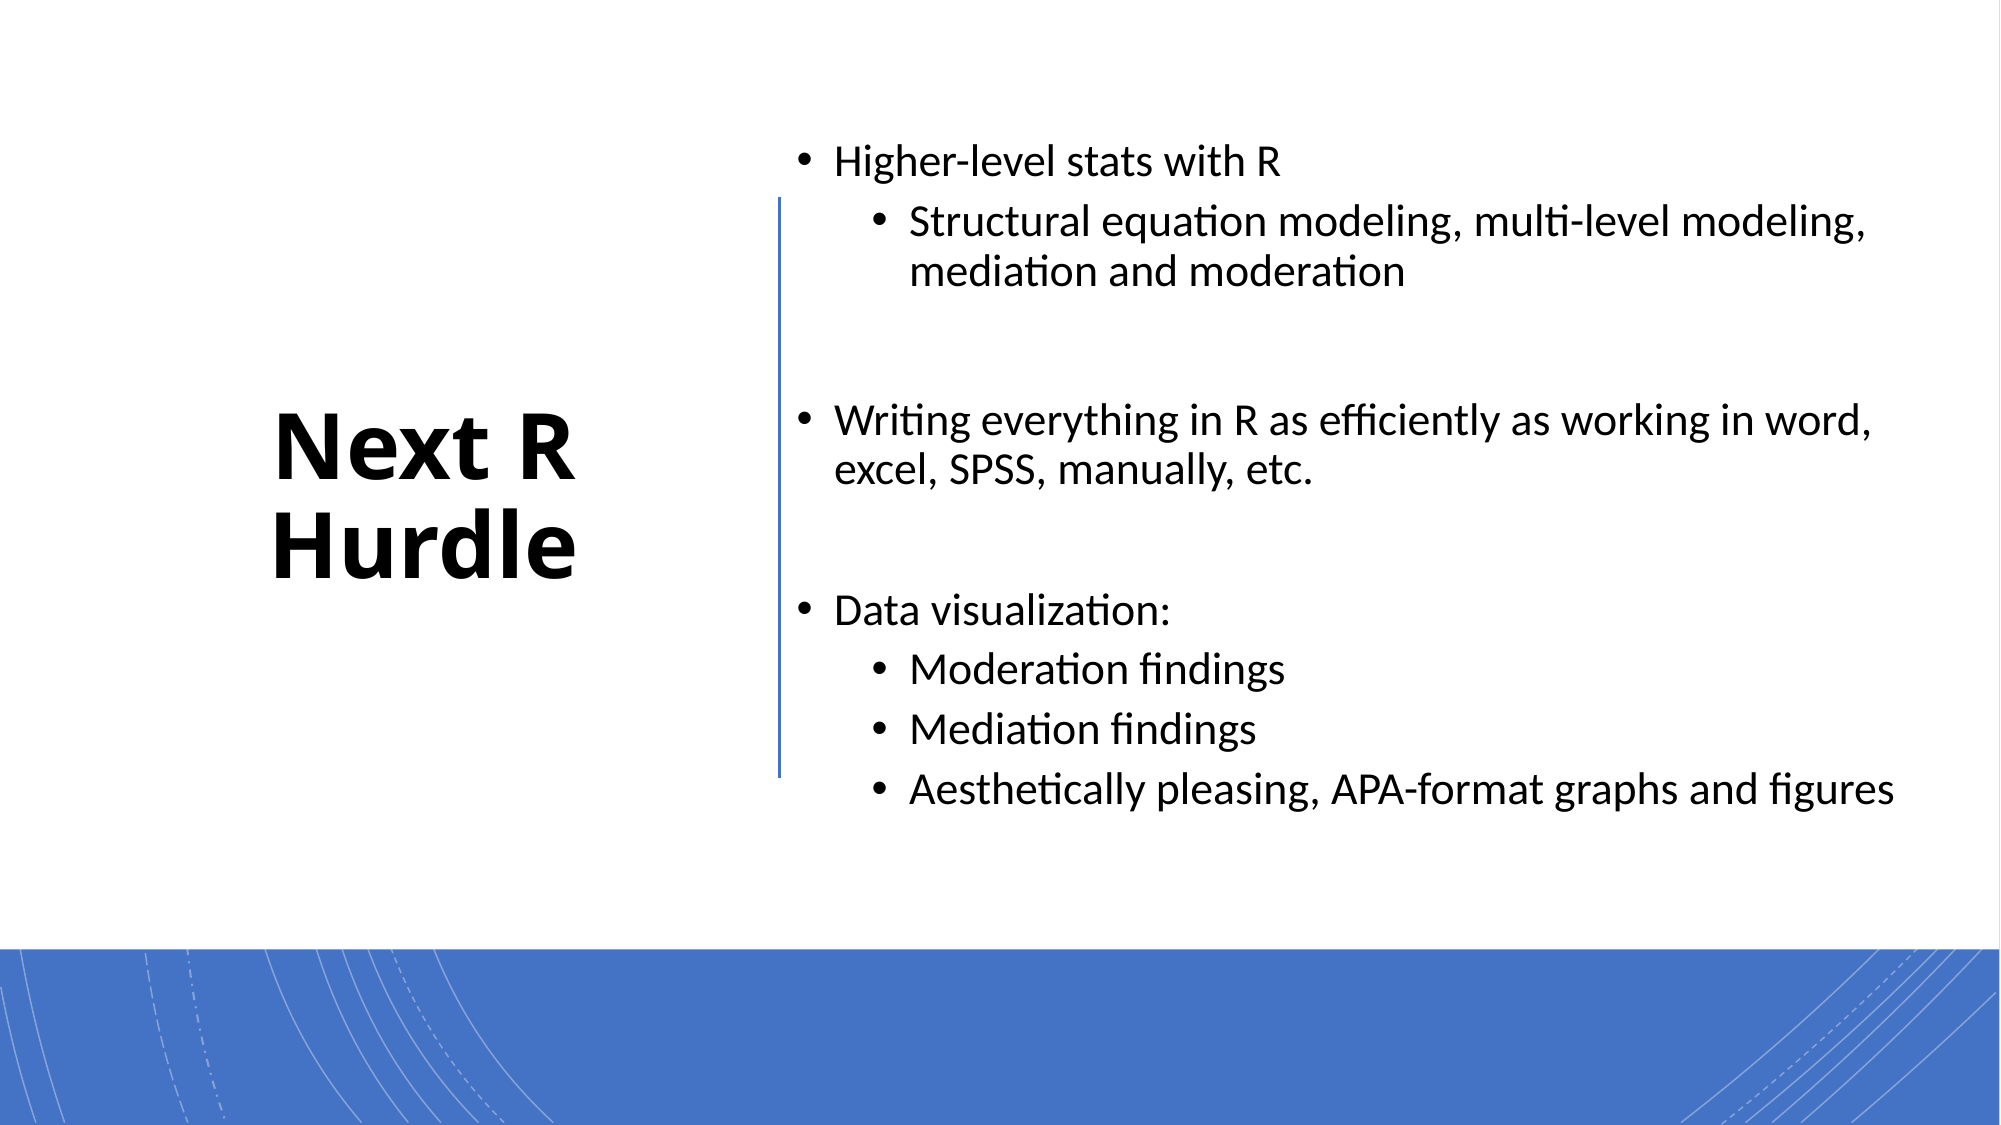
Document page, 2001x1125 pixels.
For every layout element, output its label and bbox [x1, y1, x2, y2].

text_box [1996, 950, 2000, 1125]
text_box [1996, 0, 2000, 950]
text_box [0, 0, 1996, 1125]
